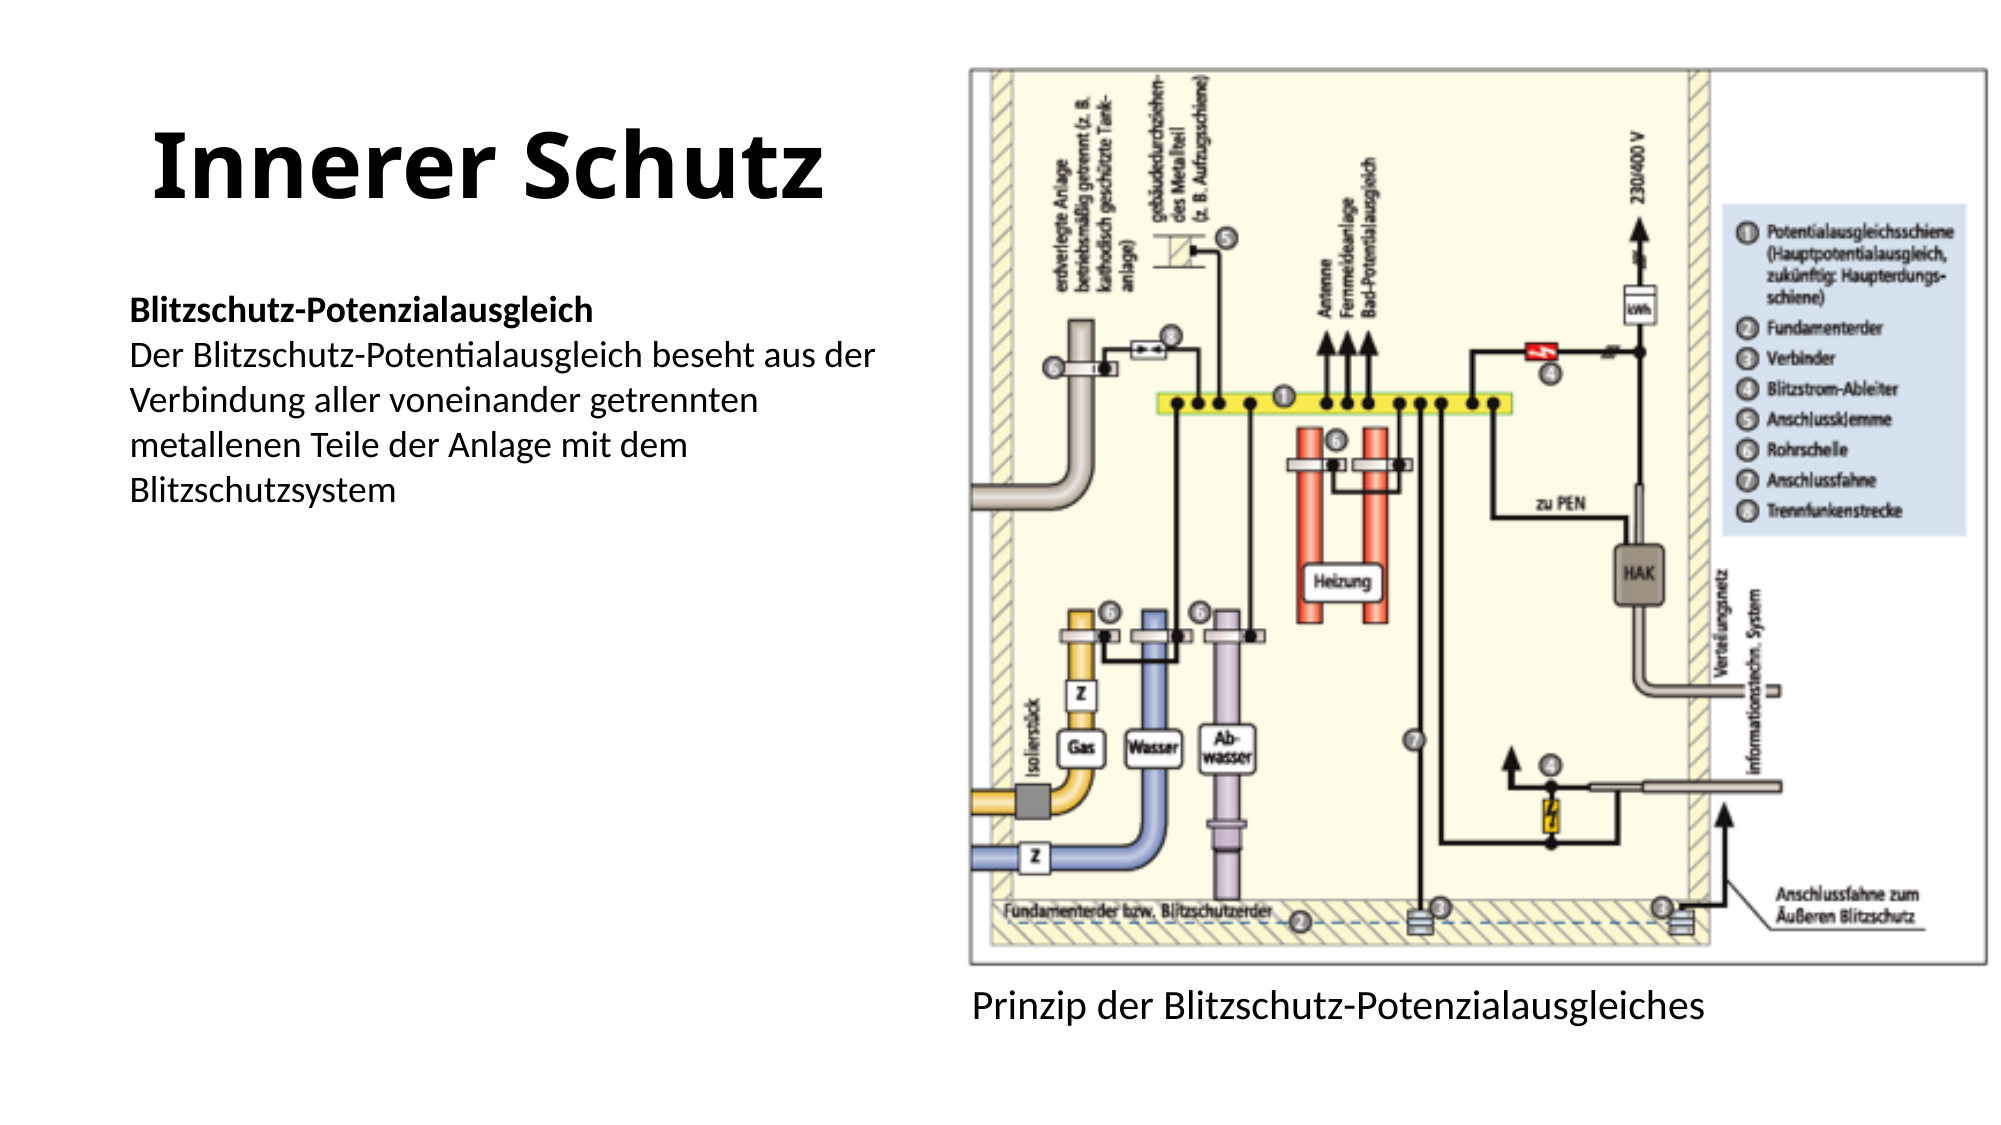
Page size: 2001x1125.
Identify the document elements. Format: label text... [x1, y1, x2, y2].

title Innerer Schutz [137, 59, 953, 278]
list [953, 59, 2000, 971]
text_box Blitzschutz-Potenzialausgleich Der Blitzschutz-Potentialausgleich beseht aus der Verbindung aller voneinander getrennten metallenen Teile der Anlage mit dem Blitzschutzsystem [114, 277, 934, 517]
text_box Prinzip der Blitzschutz-Potenzialausgleiches [957, 971, 1721, 1036]
